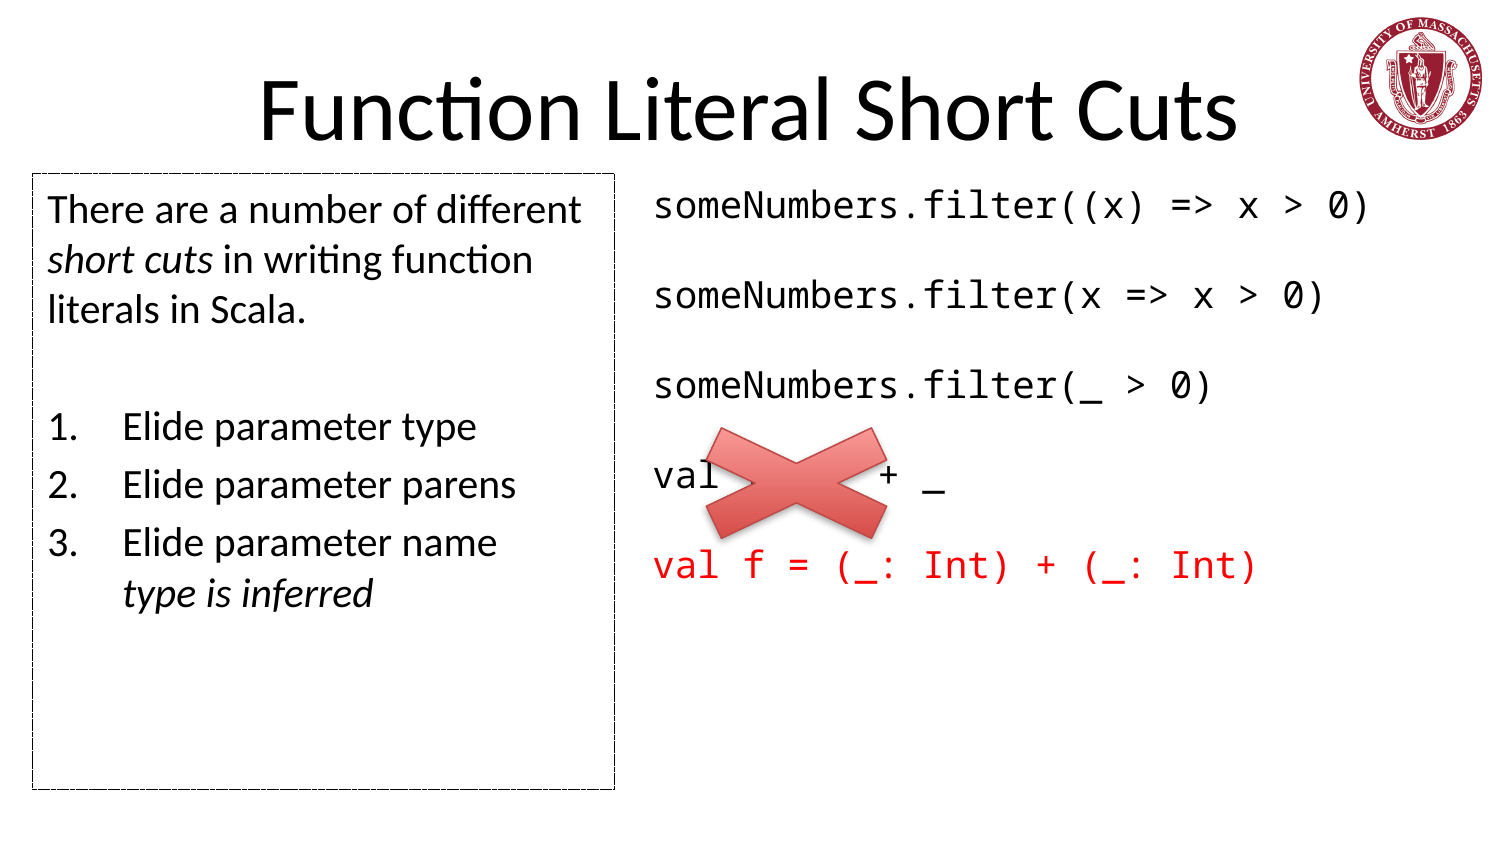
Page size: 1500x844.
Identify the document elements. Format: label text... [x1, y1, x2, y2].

list There are a number of different short cuts in writing function literals in Scala. Elide parameter type Elide parameter parens Elide parameter name type is inferred [32, 173, 615, 790]
picture [1359, 17, 1482, 140]
text_box someNumbers.filter((x) => x > 0) someNumbers.filter(x => x > 0) someNumbers.filter(_ > 0) val f = _ + _ val f = (_: Int) + (_: Int) [637, 173, 1425, 684]
title Function Literal Short Cuts [75, 33, 1425, 175]
text_box [705, 427, 888, 540]
